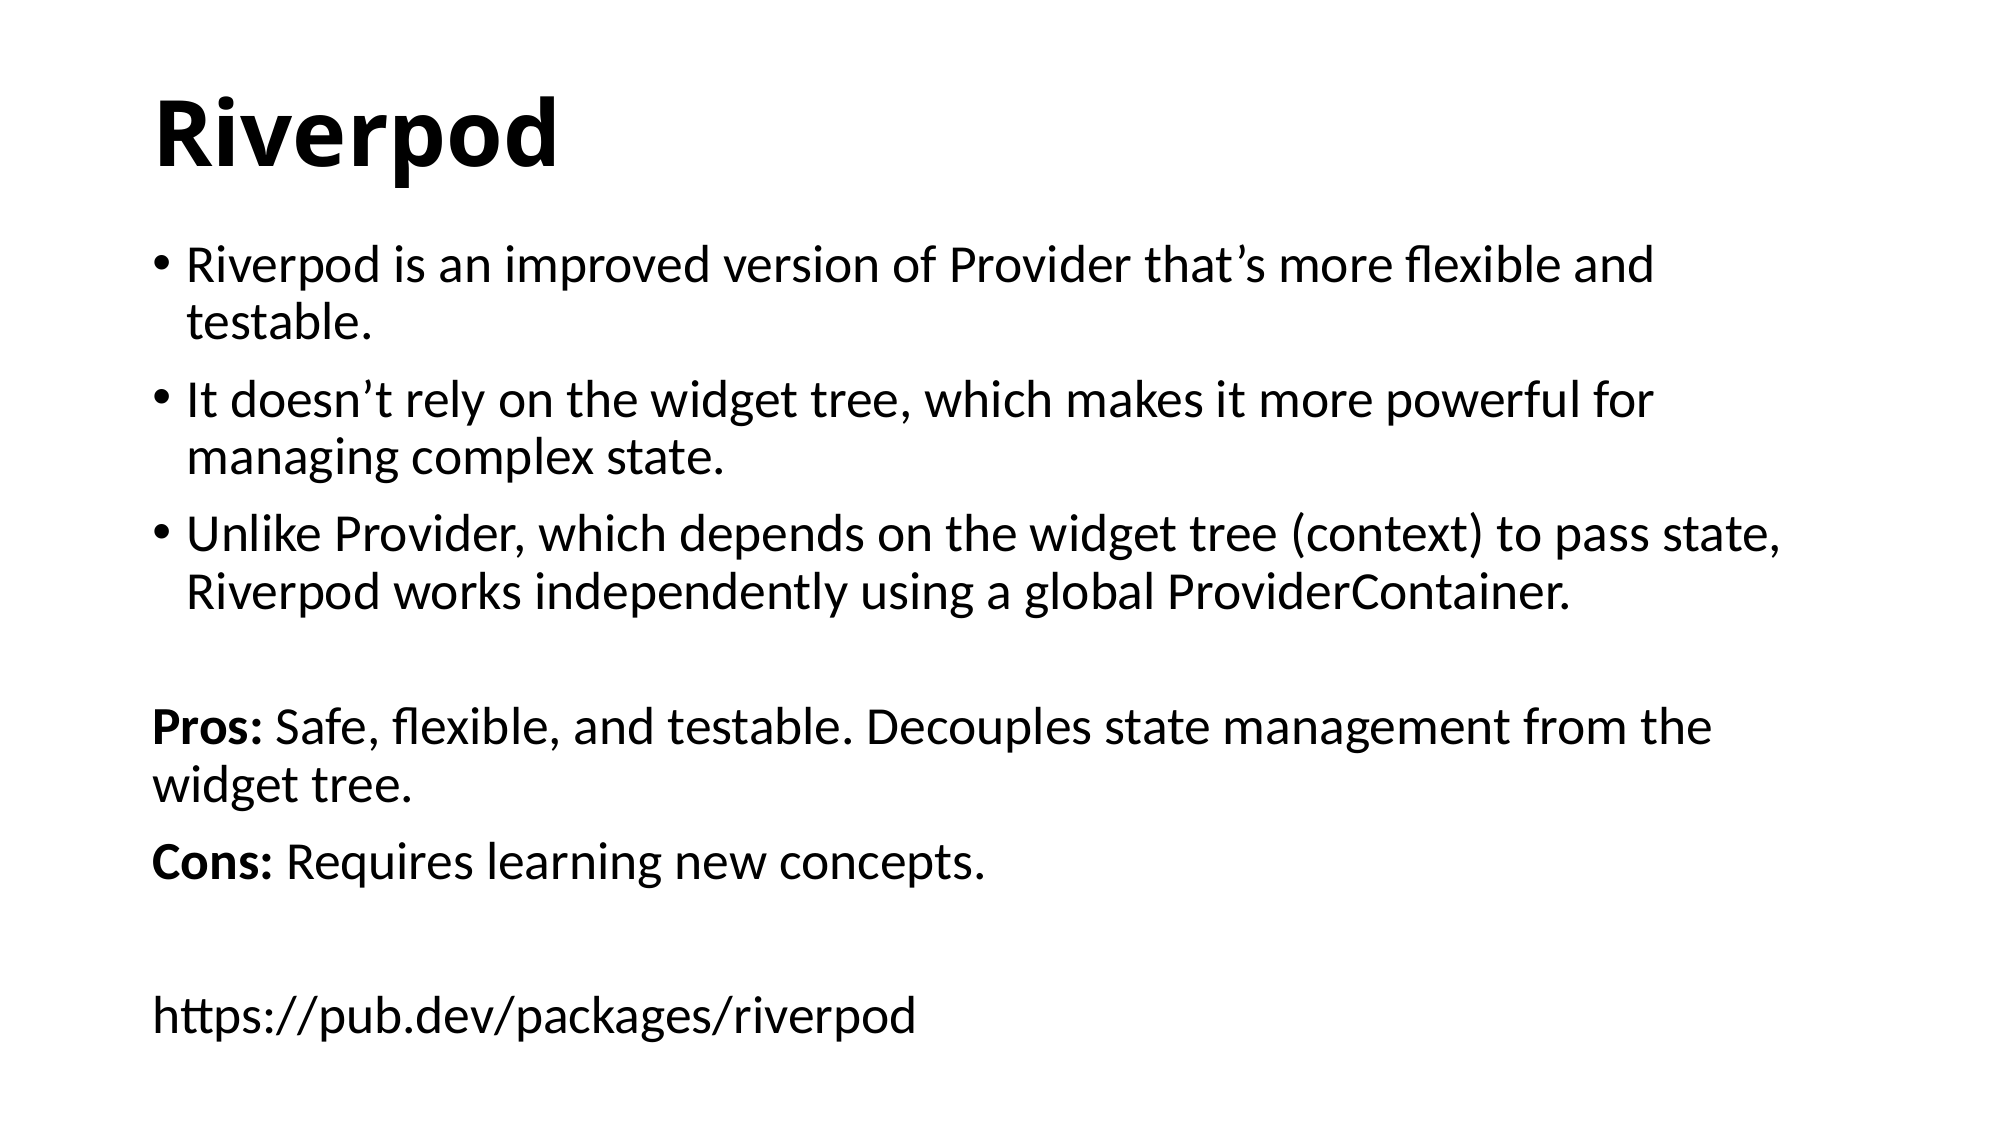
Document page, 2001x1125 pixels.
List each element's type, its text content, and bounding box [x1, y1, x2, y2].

title Riverpod [137, 28, 1863, 228]
list Riverpod is an improved version of Provider that’s more flexible and testable. It doesn’t rely on the widget tree, which makes it more powerful for managing complex state. Unlike Provider, which depends on the widget tree (context) to pass state, Riverpod works independently using a global ProviderContainer. Pros: Safe, flexible, and testable. Decouples state management from the widget tree. Cons: Requires learning new concepts. https://pub.dev/packages/riverpod [137, 228, 1863, 1058]
